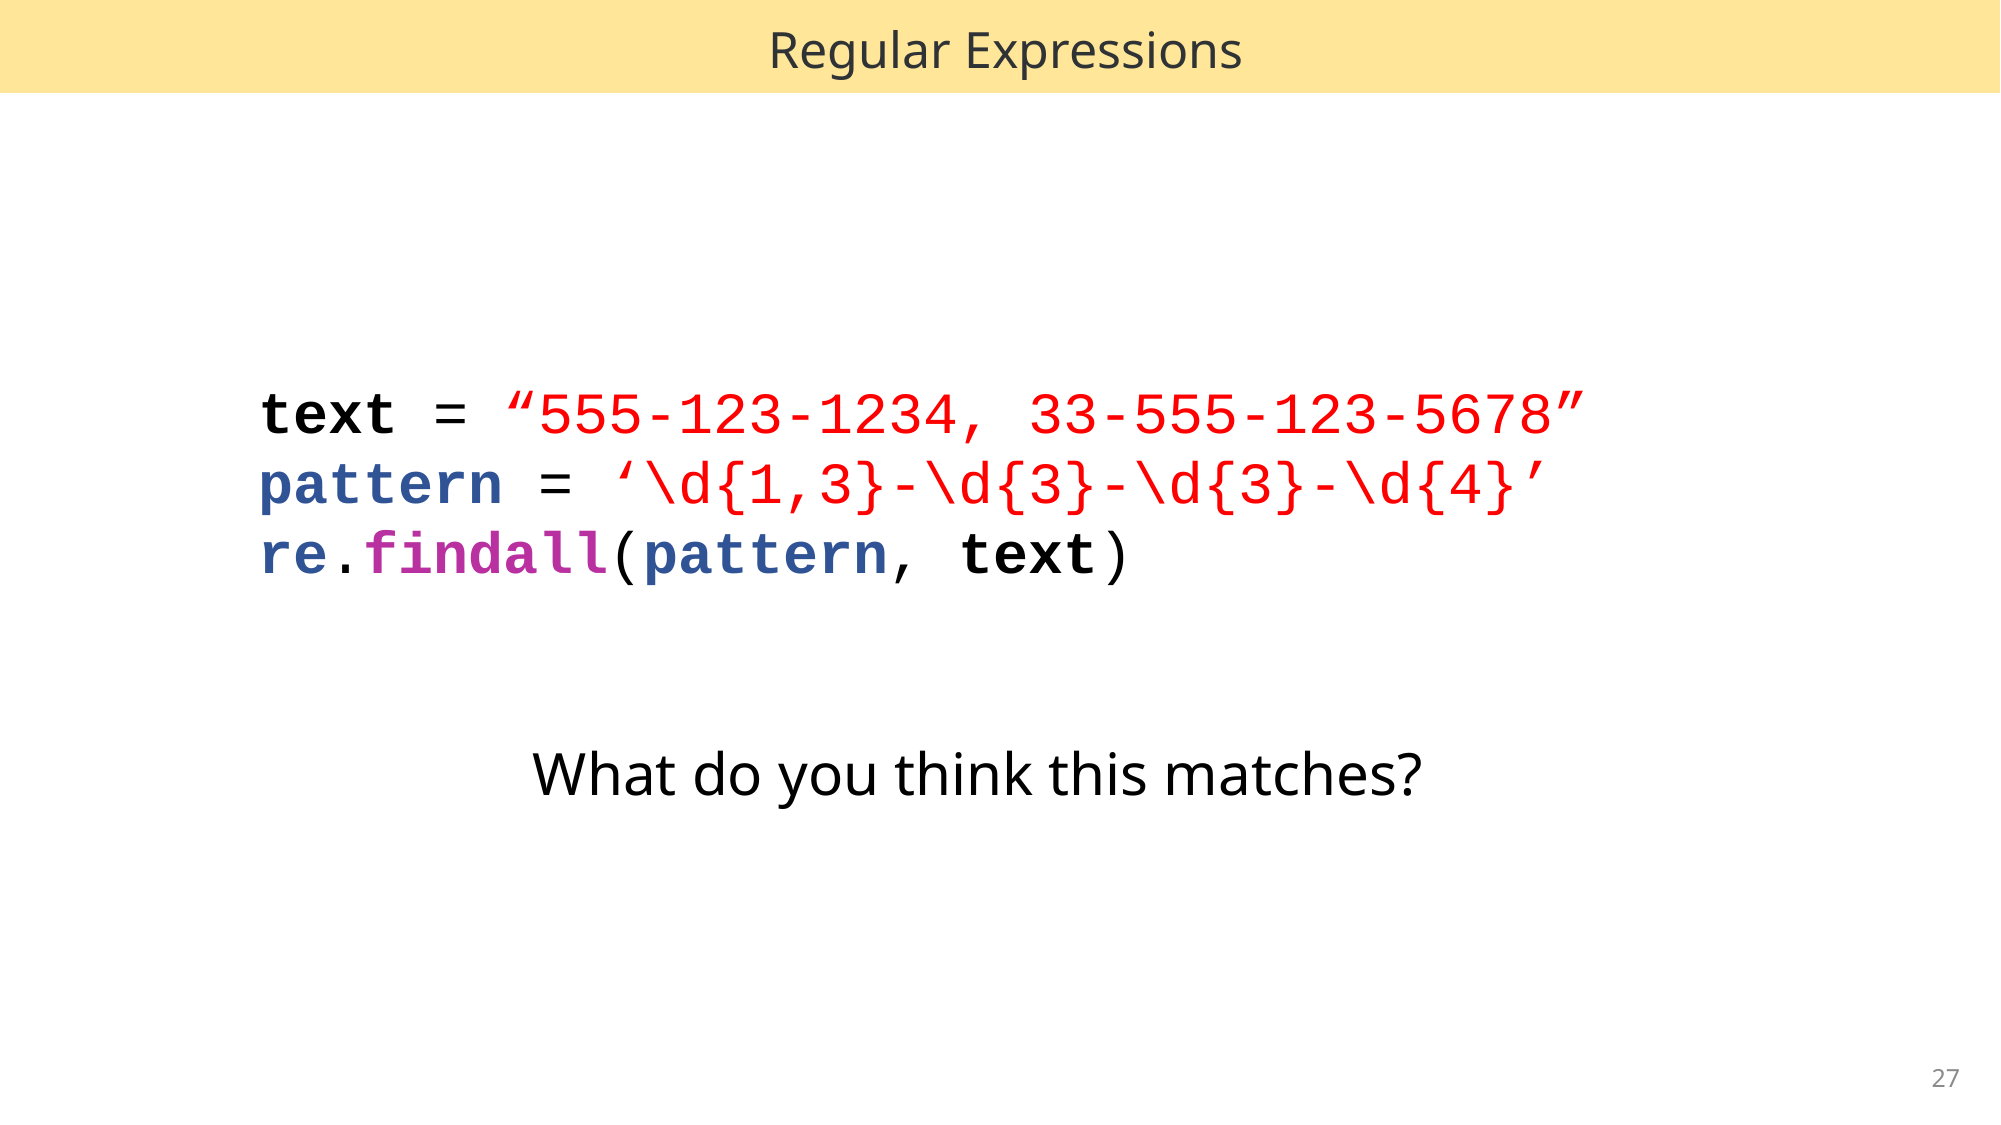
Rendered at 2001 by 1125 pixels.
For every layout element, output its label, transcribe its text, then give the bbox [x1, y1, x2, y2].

text_box text = “555-123-1234, 33-555-123-5678” pattern = ‘\d{1,3}-\d{3}-\d{3}-\d{4}’ re.findall(pattern, text) [254, 370, 1876, 590]
text_box What do you think this matches? [524, 728, 1431, 816]
slide_number 27 [1881, 1065, 1965, 1094]
text_box [0, 0, 2000, 94]
text_box Regular Expressions [254, 10, 1759, 86]
